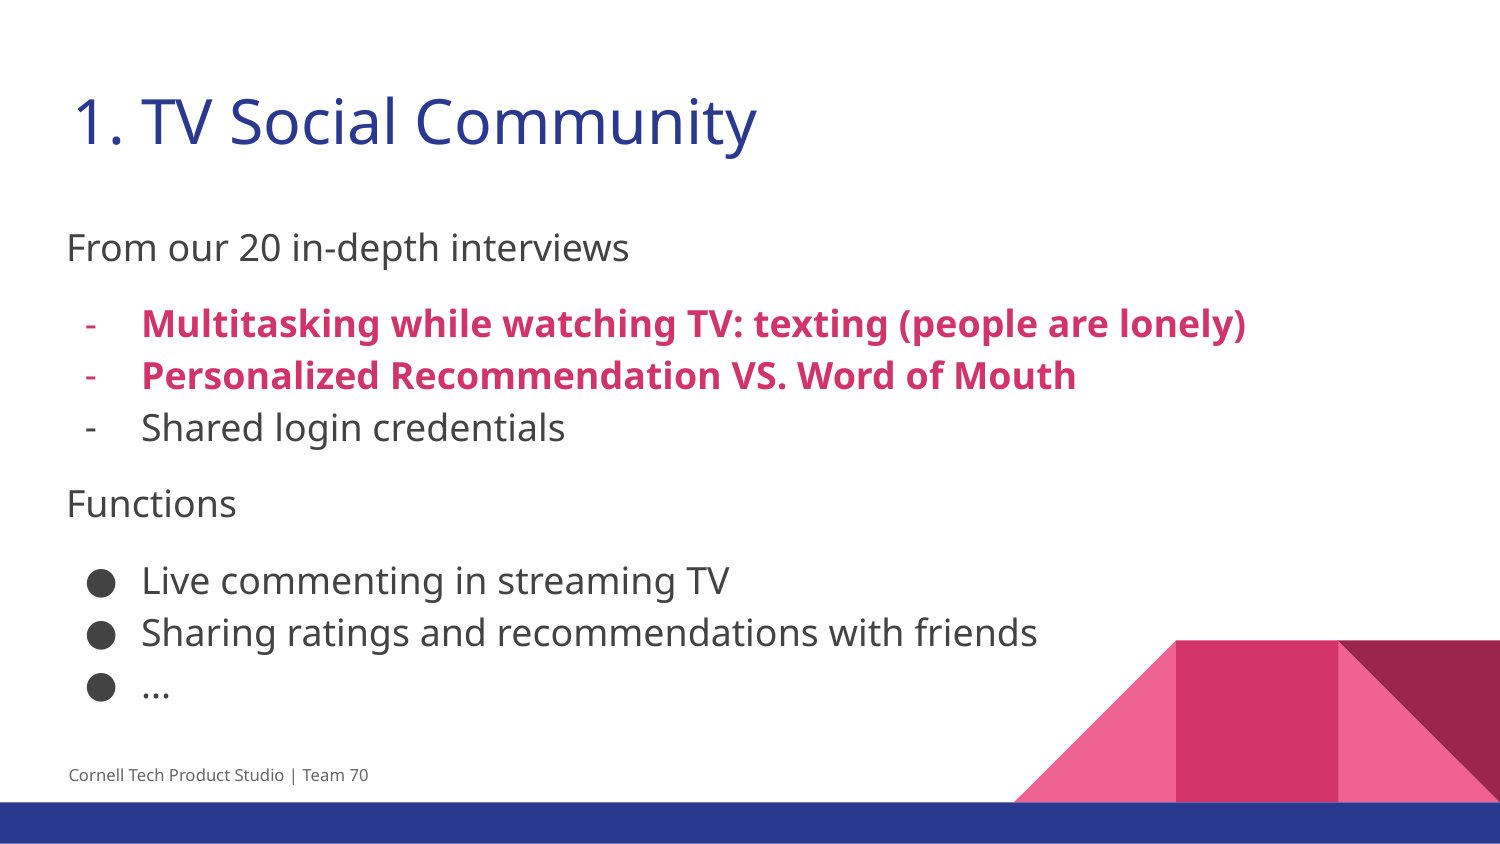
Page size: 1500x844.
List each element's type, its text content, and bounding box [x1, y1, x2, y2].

list From our 20 in-depth interviews Multitasking while watching TV: texting (people are lonely) Personalized Recommendation VS. Word of Mouth Shared login credentials Functions Live commenting in streaming TV Sharing ratings and recommendations with friends ... [51, 201, 1449, 750]
title TV Social Community [51, 67, 1449, 167]
